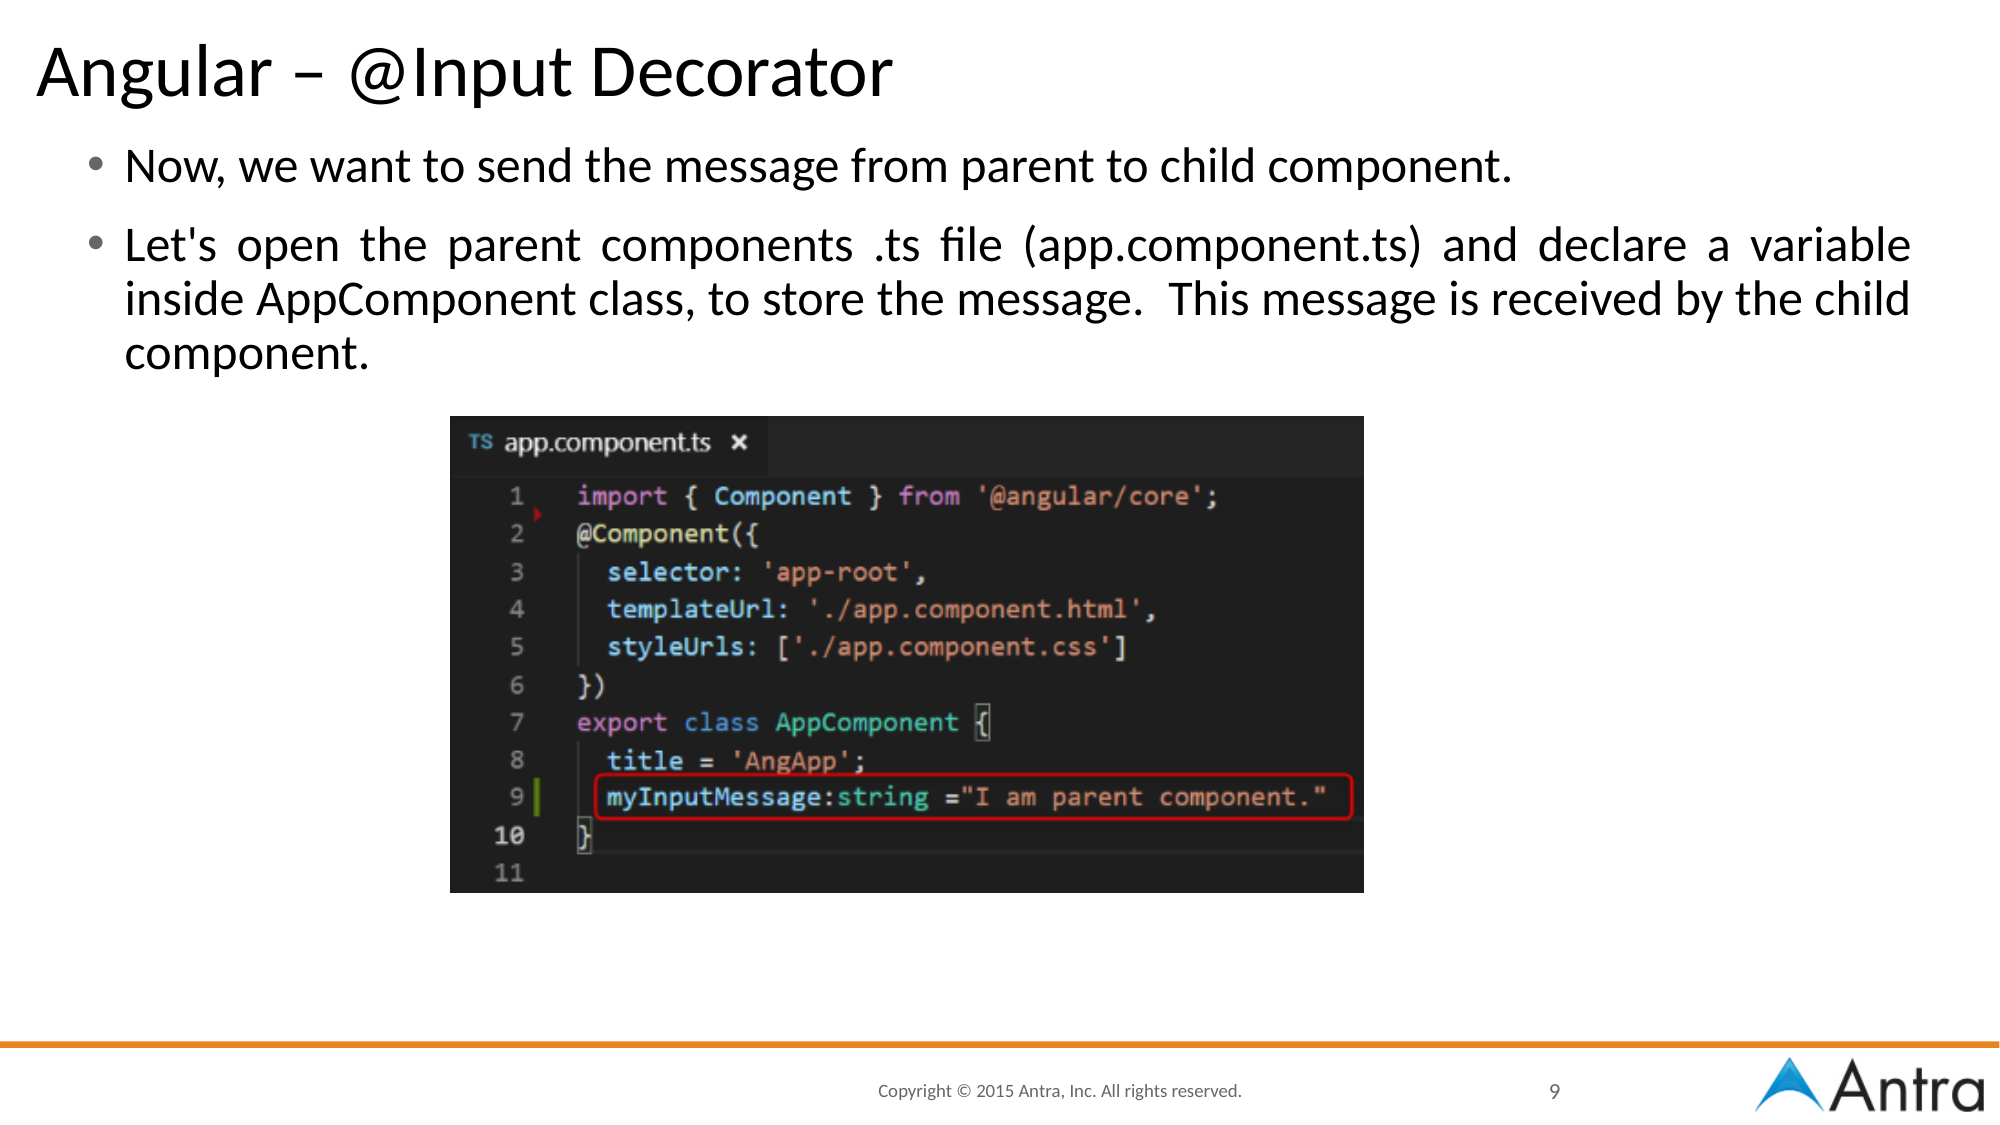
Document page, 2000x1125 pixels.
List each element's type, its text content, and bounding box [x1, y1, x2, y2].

picture [450, 415, 1364, 893]
picture [1744, 1048, 1994, 1122]
slide_number 9 [1498, 1075, 1561, 1106]
title Angular – @Input Decorator [36, 47, 1862, 111]
list Now, we want to send the message from parent to child component. Let's open the parent components .ts file (app.component.ts) and declare a variable inside AppComponent class, to store the message. This message is received by the child component. [87, 139, 1913, 865]
